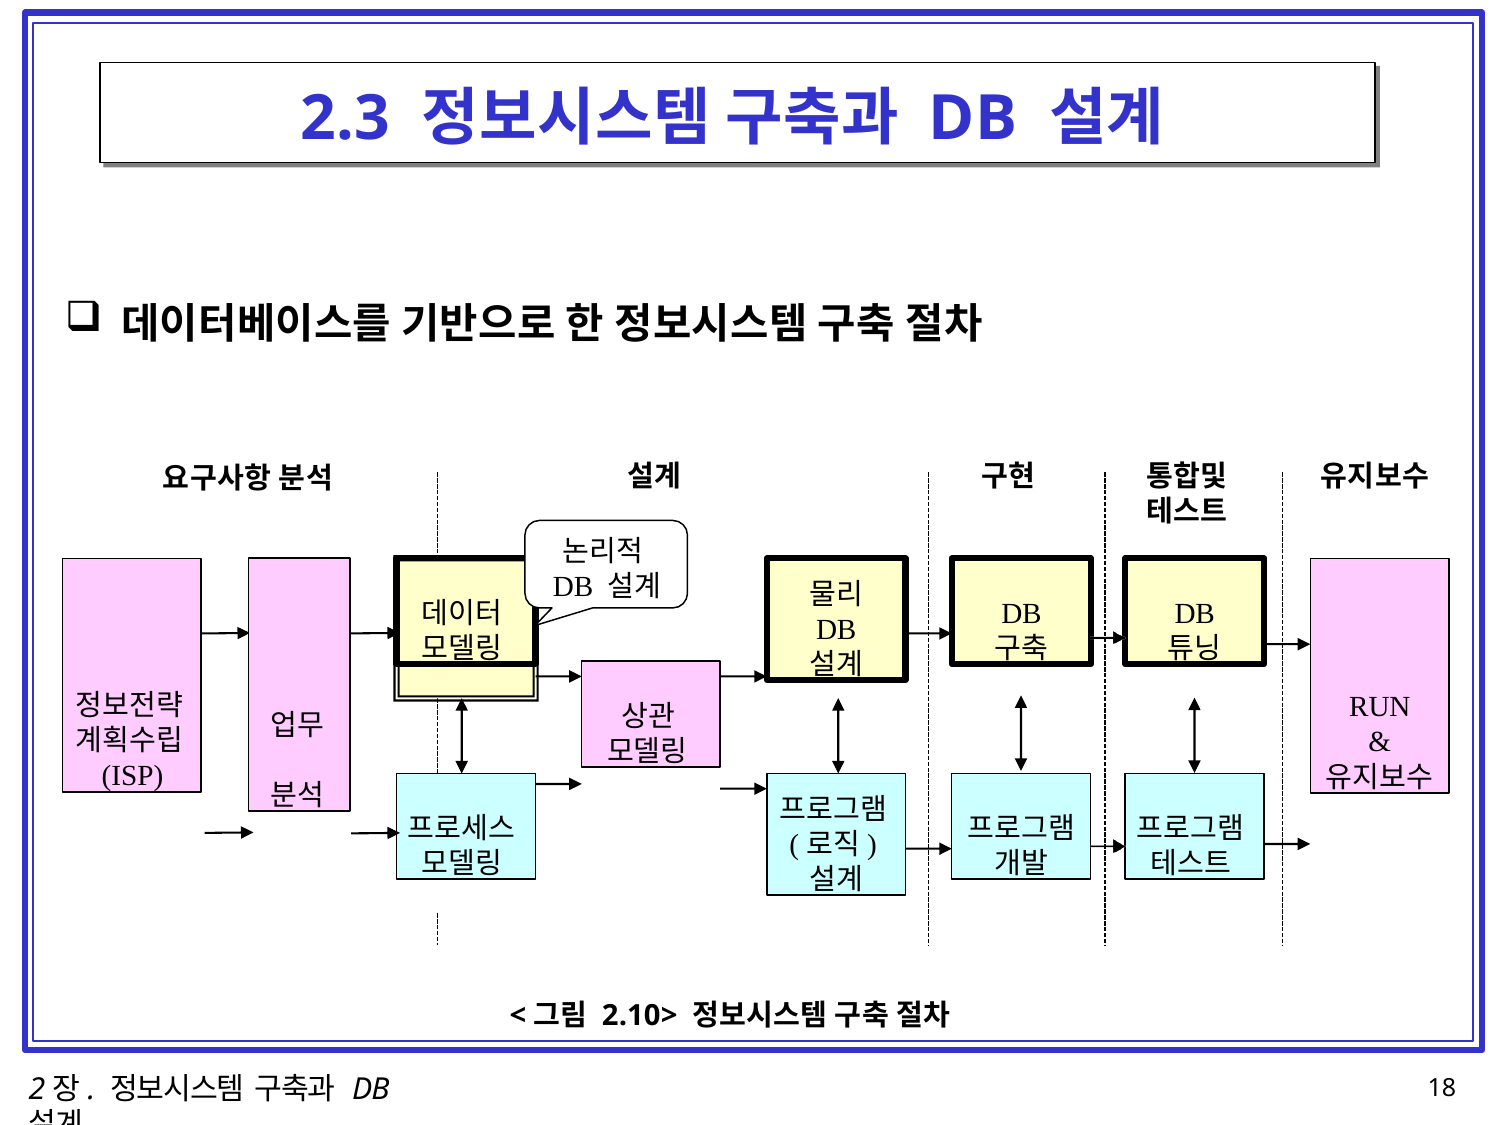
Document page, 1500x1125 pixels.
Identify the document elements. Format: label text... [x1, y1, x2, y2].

title 2.3 정보시스템 구축과 DB 설계 [100, 74, 1375, 265]
text_box 정보전략 계획수립 (ISP) [62, 558, 195, 793]
text_box 설계 [625, 455, 688, 469]
slide_number 18 [1421, 1076, 1465, 1125]
text_box RUN & 유지보수 [1315, 558, 1449, 793]
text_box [200, 471, 1311, 947]
text_box 유지보수 [1318, 454, 1439, 492]
text_box 데이터베이스를 기반으로 한 정보시스템 구축 절차 [62, 294, 1051, 347]
text_box <그림 2.10> 정보시스템 구축 절차 [507, 993, 963, 1031]
text_box 구현 [979, 455, 1042, 469]
text_box 통합및 테스트 [1144, 454, 1236, 469]
text_box 요구사항 분석 [160, 457, 345, 495]
footer 2장. 정보시스템 구축과 DB설계 [26, 1070, 450, 1125]
